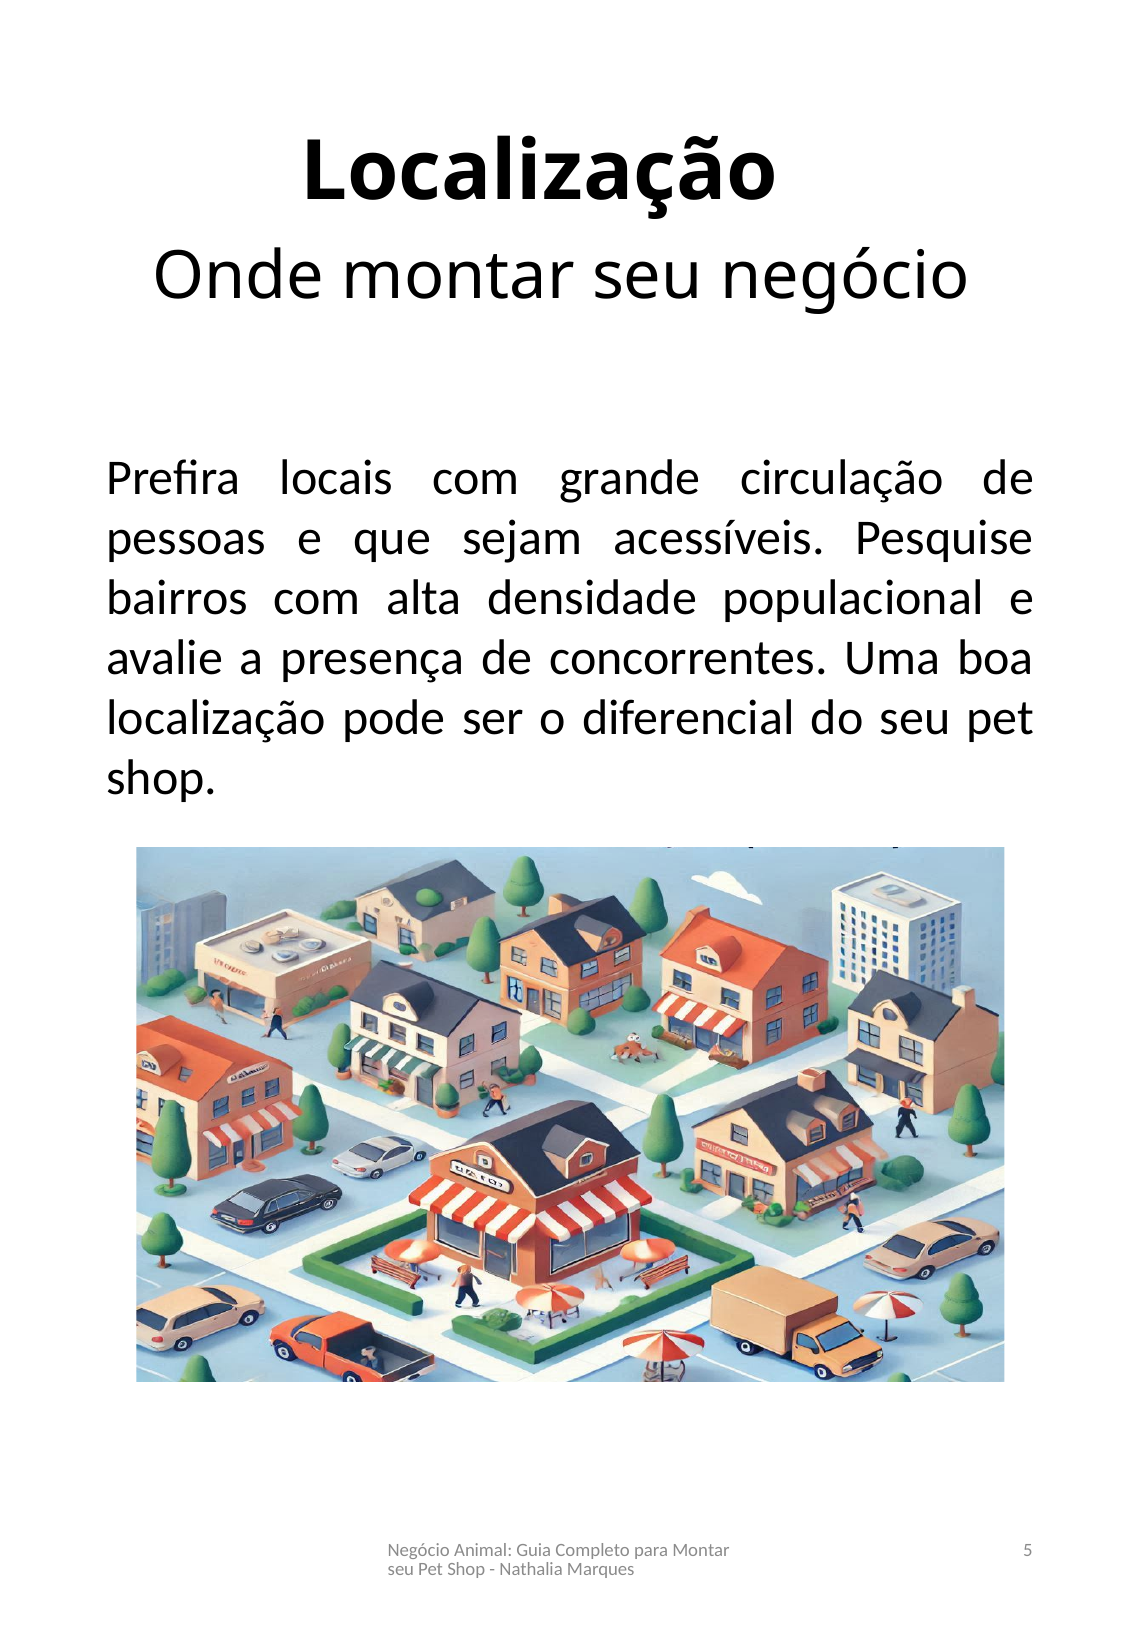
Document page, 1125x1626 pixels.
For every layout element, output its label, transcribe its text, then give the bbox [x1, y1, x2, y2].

text_box Localização [82, 108, 996, 224]
text_box Onde montar seu negócio [82, 224, 1041, 320]
footer Negócio Animal: Guia Completo para Montar seu Pet Shop - Nathalia Marques [372, 1506, 753, 1593]
slide_number 5 [794, 1506, 1048, 1593]
text_box Prefira locais com grande circulação de pessoas e que sejam acessíveis. Pesquise bairros com alta densidade populacional e avalie a presença de concorrentes. Uma boa localização pode ser o diferencial do seu pet shop. [91, 436, 1050, 812]
picture [136, 847, 1005, 1382]
